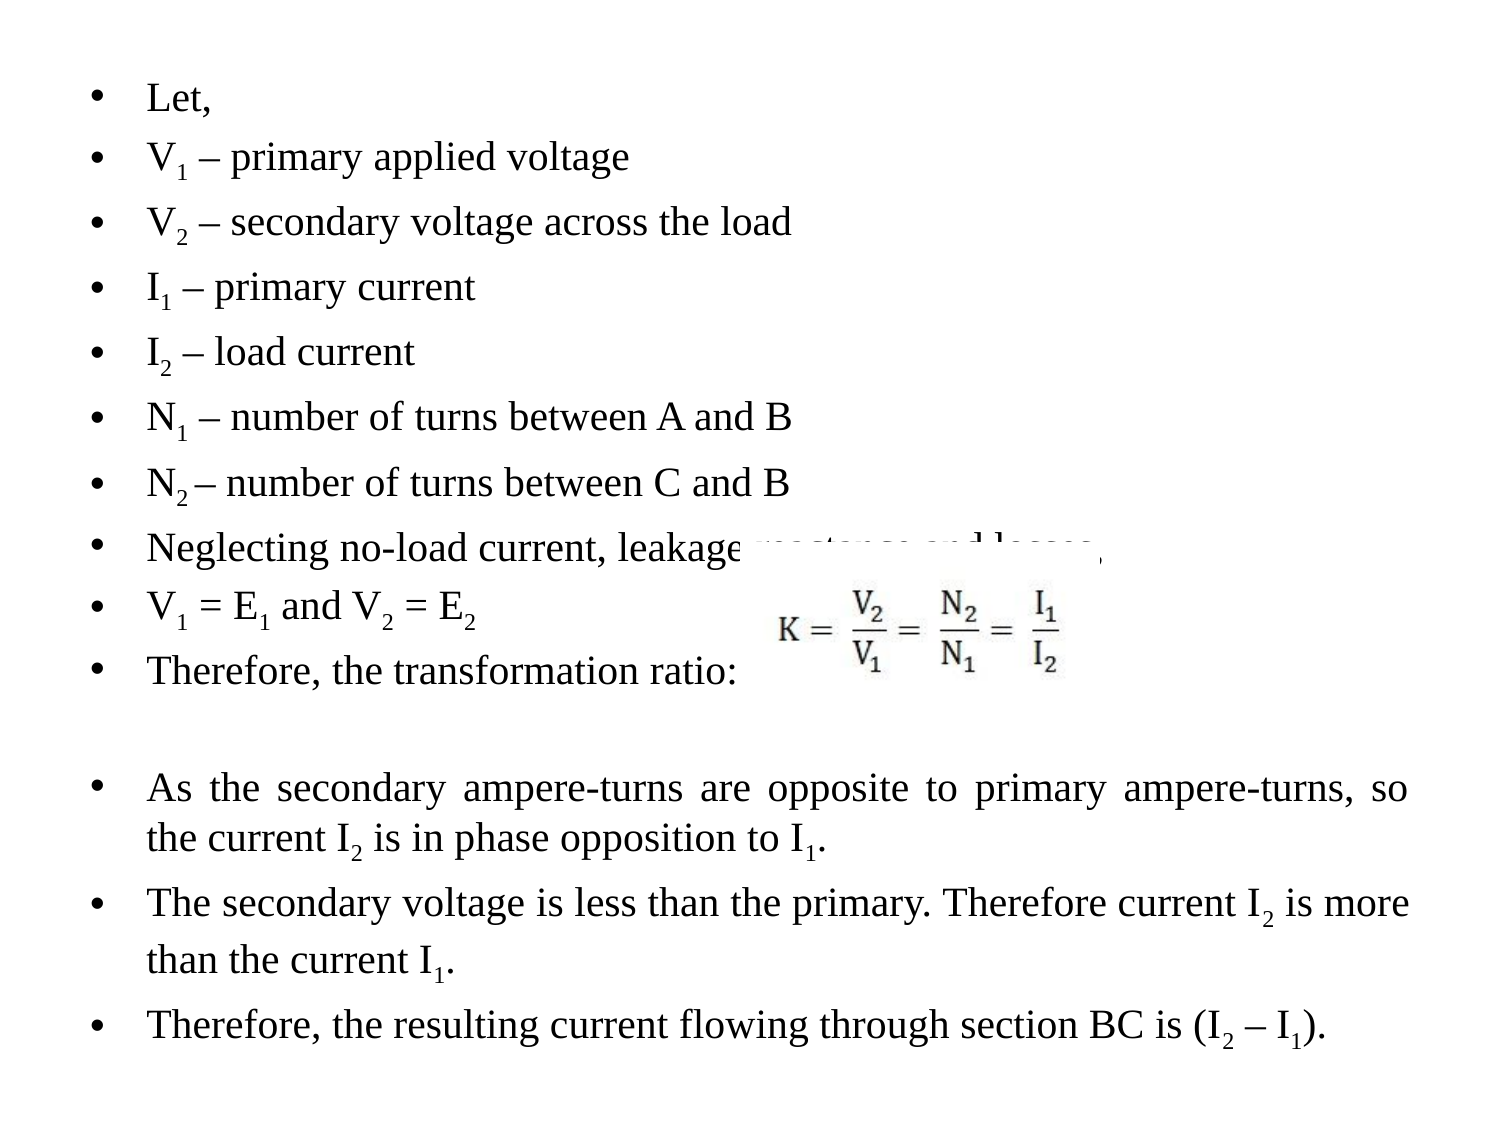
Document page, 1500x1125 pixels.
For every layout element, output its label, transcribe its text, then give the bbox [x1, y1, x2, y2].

list Let, V1 – primary applied voltage V2 – secondary voltage across the load I1 – primary current I2 – load current N1 – number of turns between A and B N2 – number of turns between C and B Neglecting no-load current, leakage reactance and losses, V1 = E1 and V2 = E2 Therefore, the transformation ratio: As the secondary ampere-turns are opposite to primary ampere-turns, so the current I2 is in phase opposition to I1. The secondary voltage is less than the primary. Therefore current I2 is more than the current I1. Therefore, the resulting current flowing through section BC is (I2 – I1). [75, 62, 1425, 1088]
picture [740, 541, 1101, 688]
